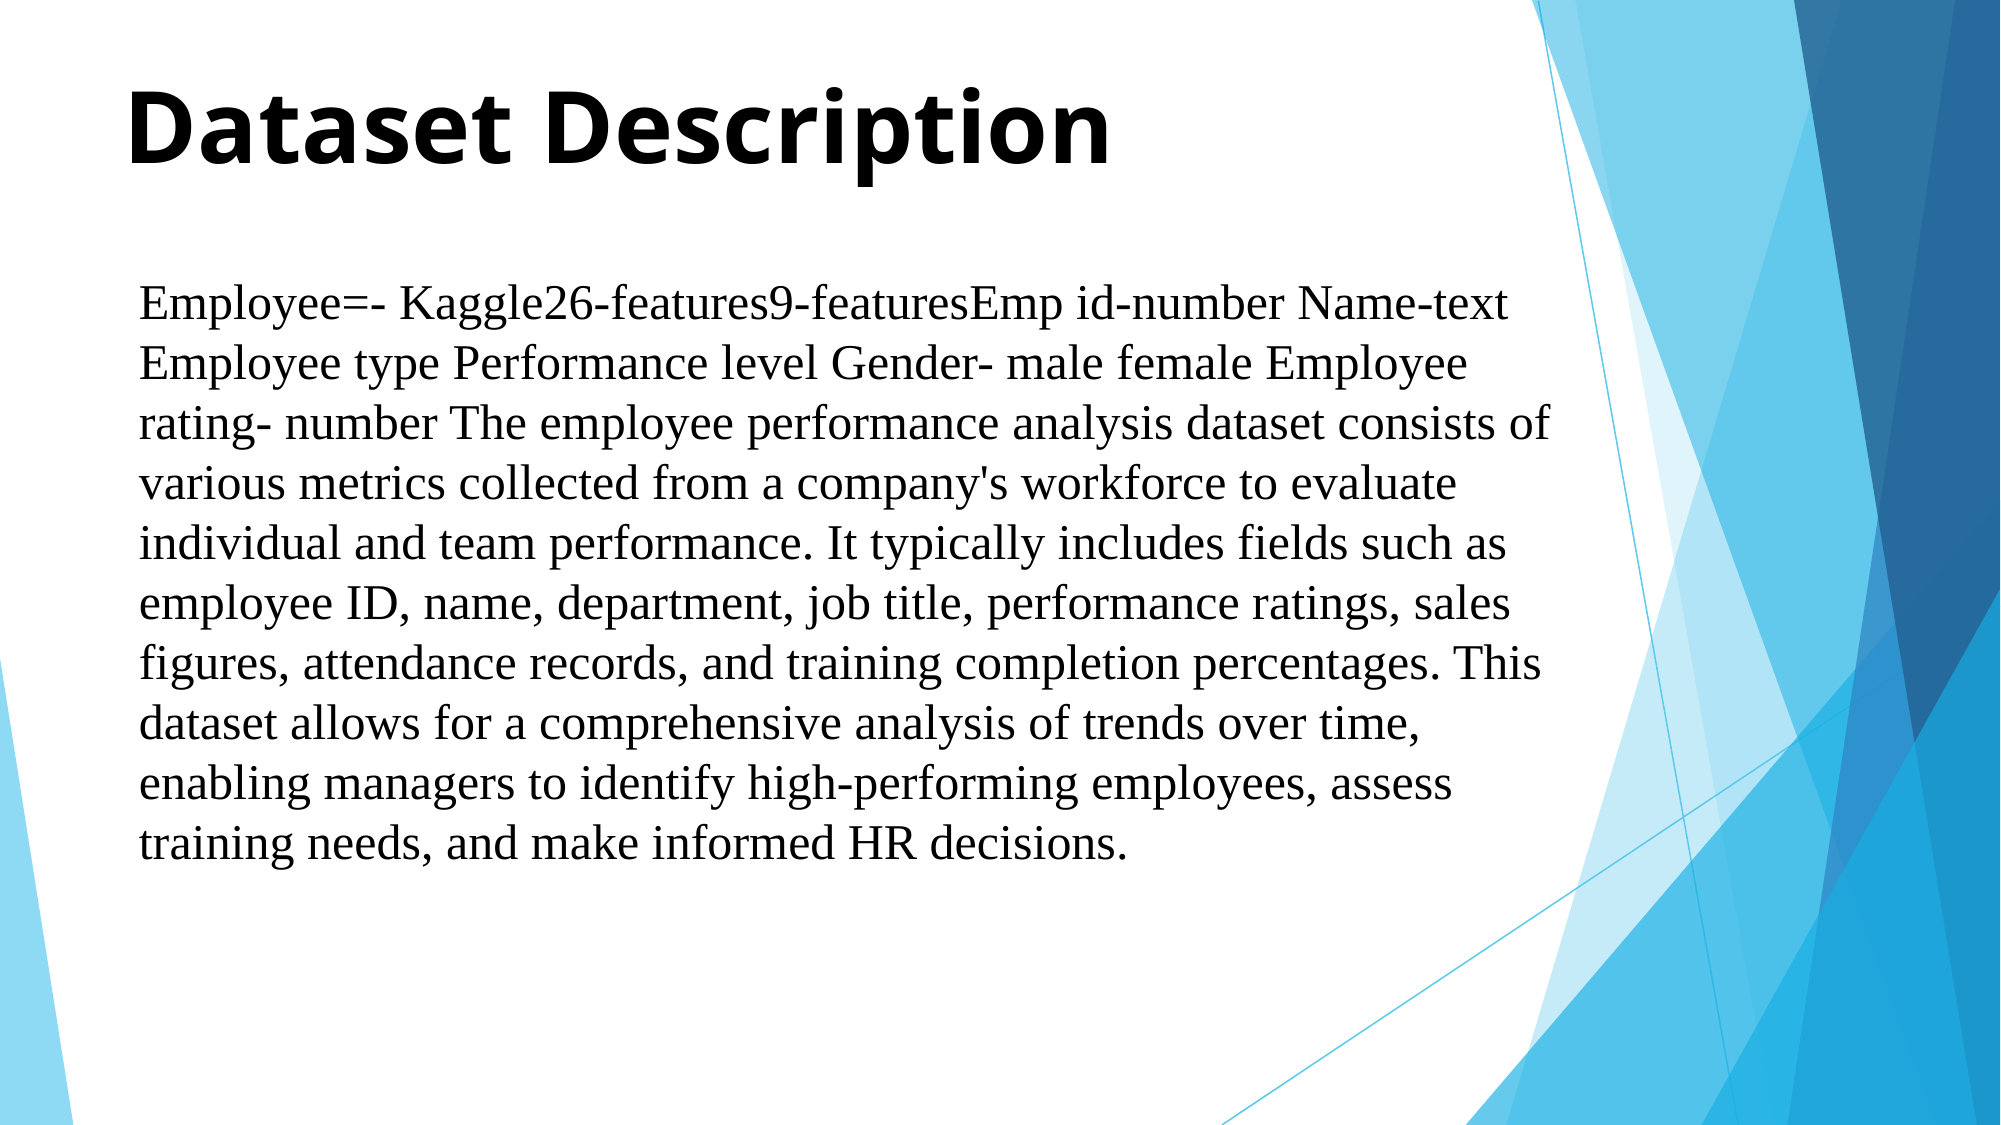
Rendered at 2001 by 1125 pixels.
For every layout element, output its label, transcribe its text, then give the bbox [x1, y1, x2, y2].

title Dataset Description [123, 63, 1877, 188]
text_box Employee=- Kaggle26-features9-featuresEmp id-number Name-text Employee type Performance level Gender- male female Employee rating- number The employee performance analysis dataset consists of various metrics collected from a company's workforce to evaluate individual and team performance. It typically includes fields such as employee ID, name, department, job title, performance ratings, sales figures, attendance records, and training completion percentages. This dataset allows for a comprehensive analysis of trends over time, enabling managers to identify high-performing employees, assess training needs, and make informed HR decisions. [123, 262, 1613, 878]
